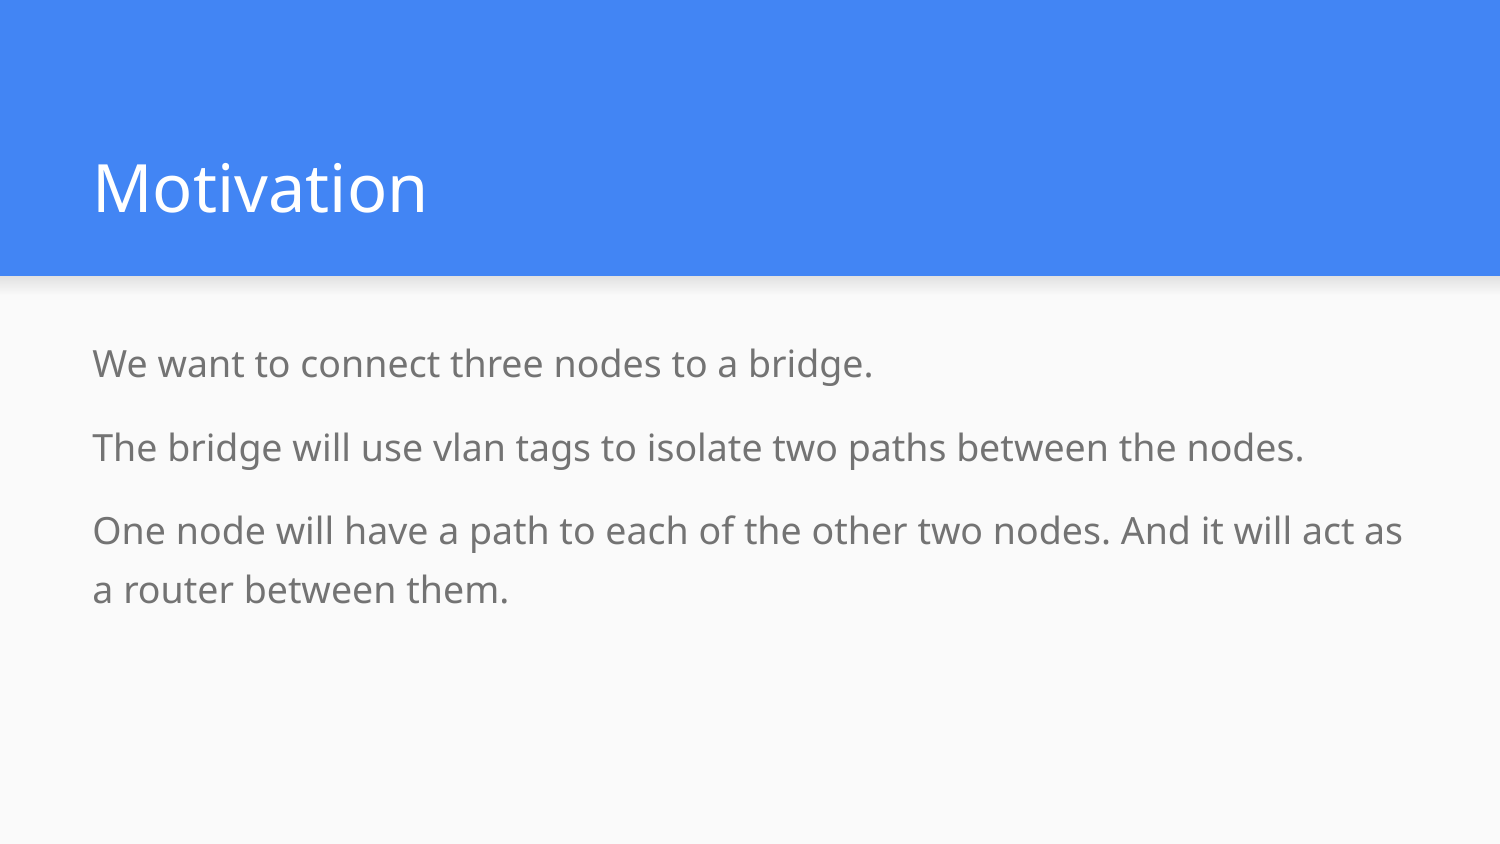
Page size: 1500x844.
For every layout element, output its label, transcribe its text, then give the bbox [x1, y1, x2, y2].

list We want to connect three nodes to a bridge. The bridge will use vlan tags to isolate two paths between the nodes. One node will have a path to each of the other two nodes. And it will act as a router between them. [77, 314, 1427, 760]
title Motivation [77, 121, 1427, 248]
